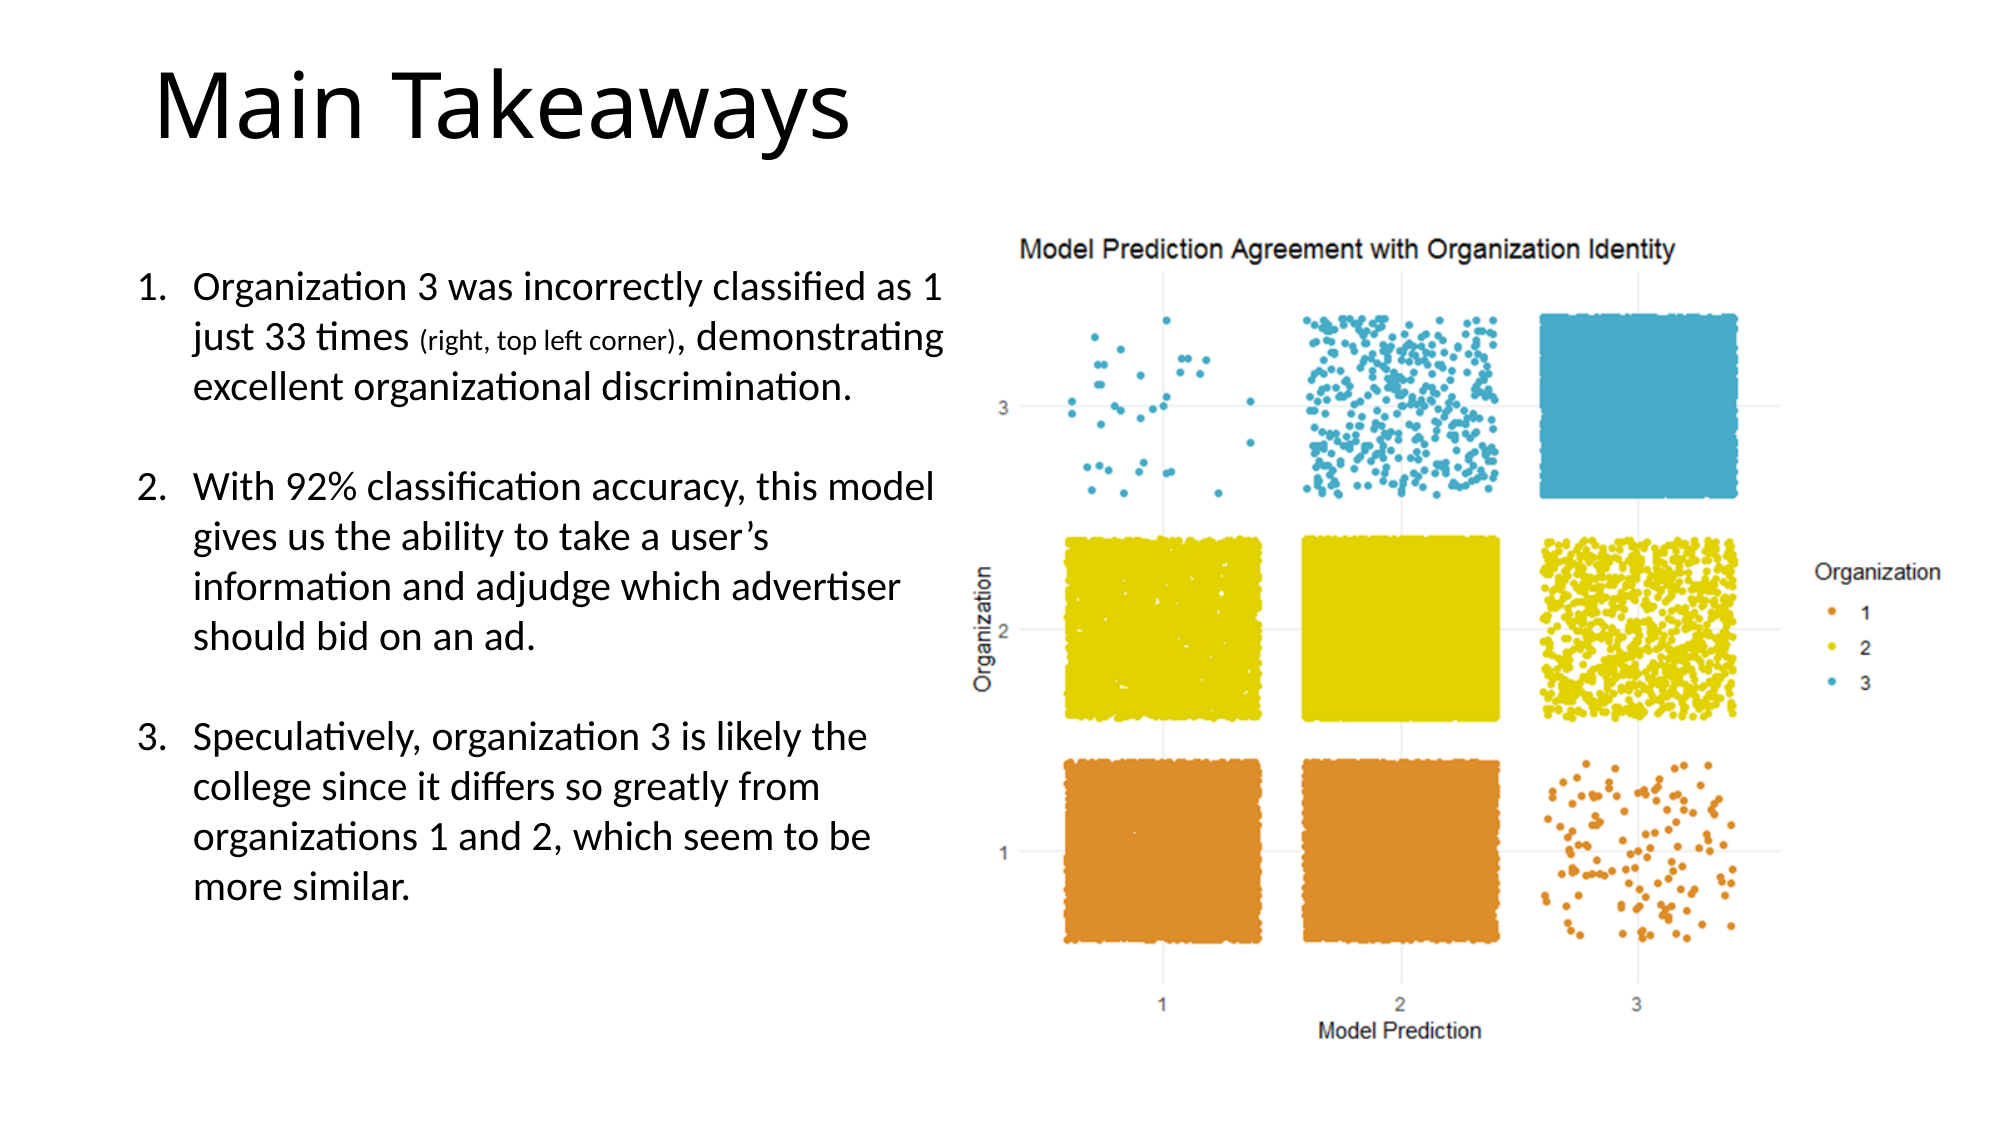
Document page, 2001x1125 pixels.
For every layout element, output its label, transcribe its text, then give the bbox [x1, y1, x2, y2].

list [960, 225, 1964, 1054]
title Main Takeaways [137, 0, 1863, 218]
text_box Organization 3 was incorrectly classified as 1 just 33 times (right, top left corner), demonstrating excellent organizational discrimination. With 92% classification accuracy, this model gives us the ability to take a user’s information and adjudge which advertiser should bid on an ad. Speculatively, organization 3 is likely the college since it differs so greatly from organizations 1 and 2, which seem to be more similar. [121, 251, 960, 917]
